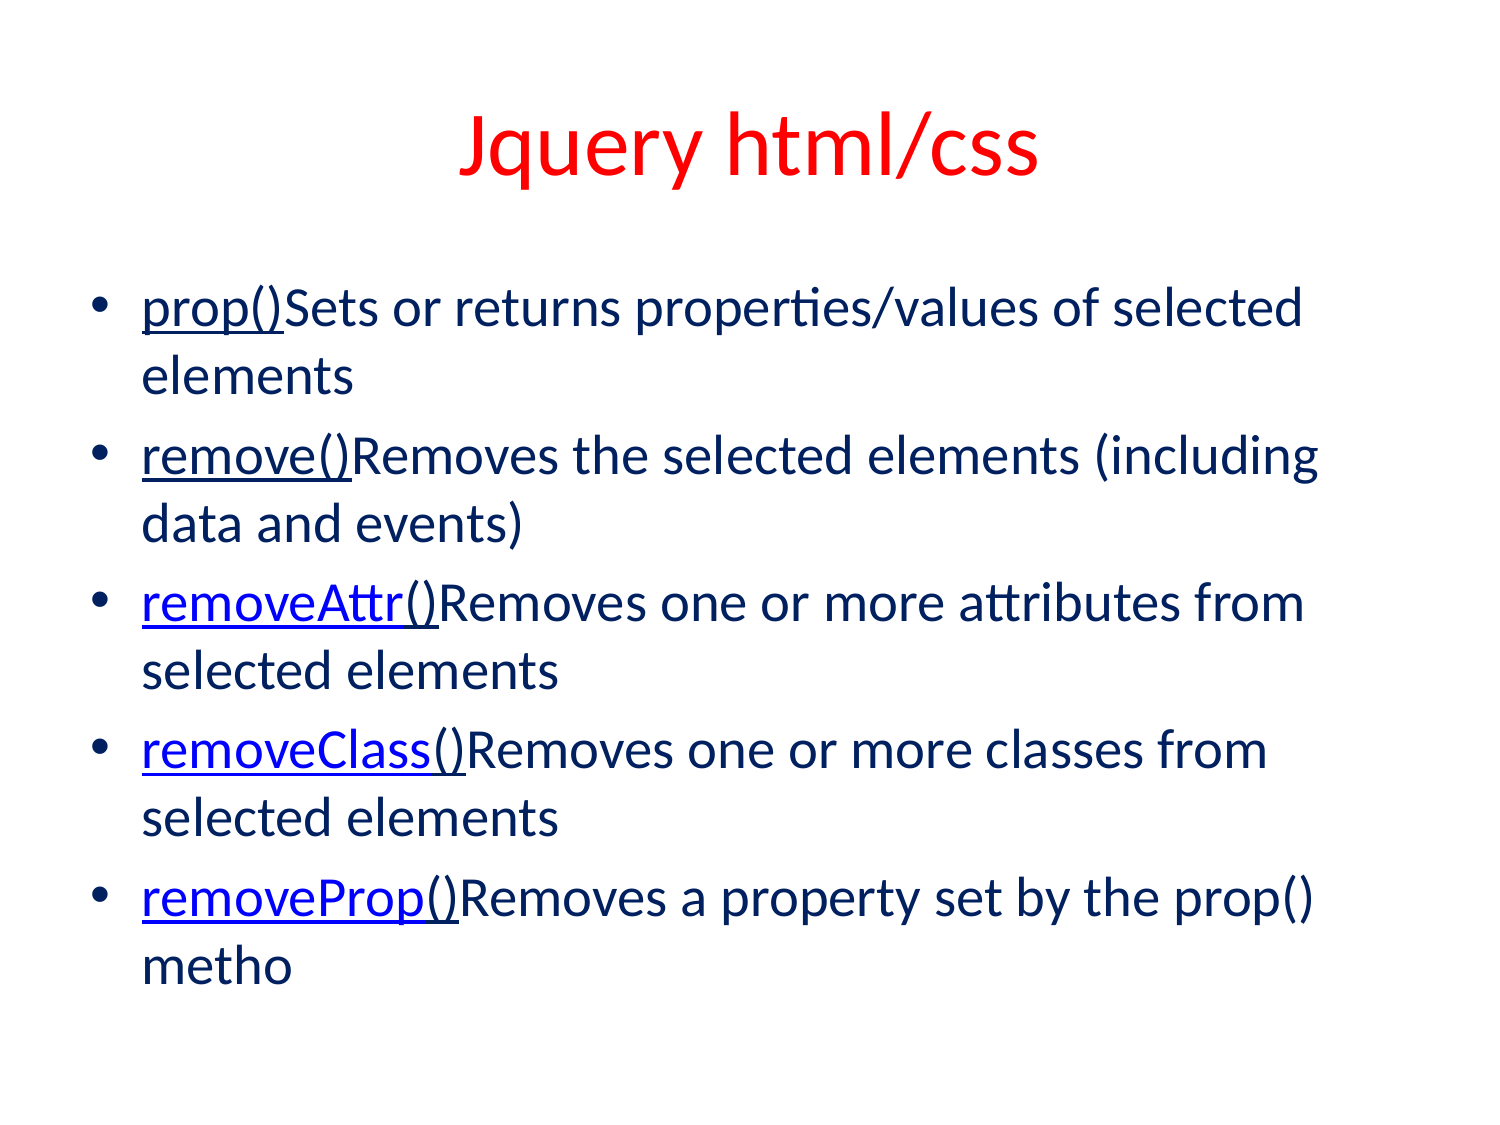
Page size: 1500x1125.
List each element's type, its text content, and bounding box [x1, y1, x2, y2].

title Jquery html/css [75, 45, 1425, 233]
list prop()Sets or returns properties/values of selected elements remove()Removes the selected elements (including data and events) removeAttr()Removes one or more attributes from selected elements removeClass()Removes one or more classes from selected elements removeProp()Removes a property set by the prop() metho [75, 262, 1425, 1005]
